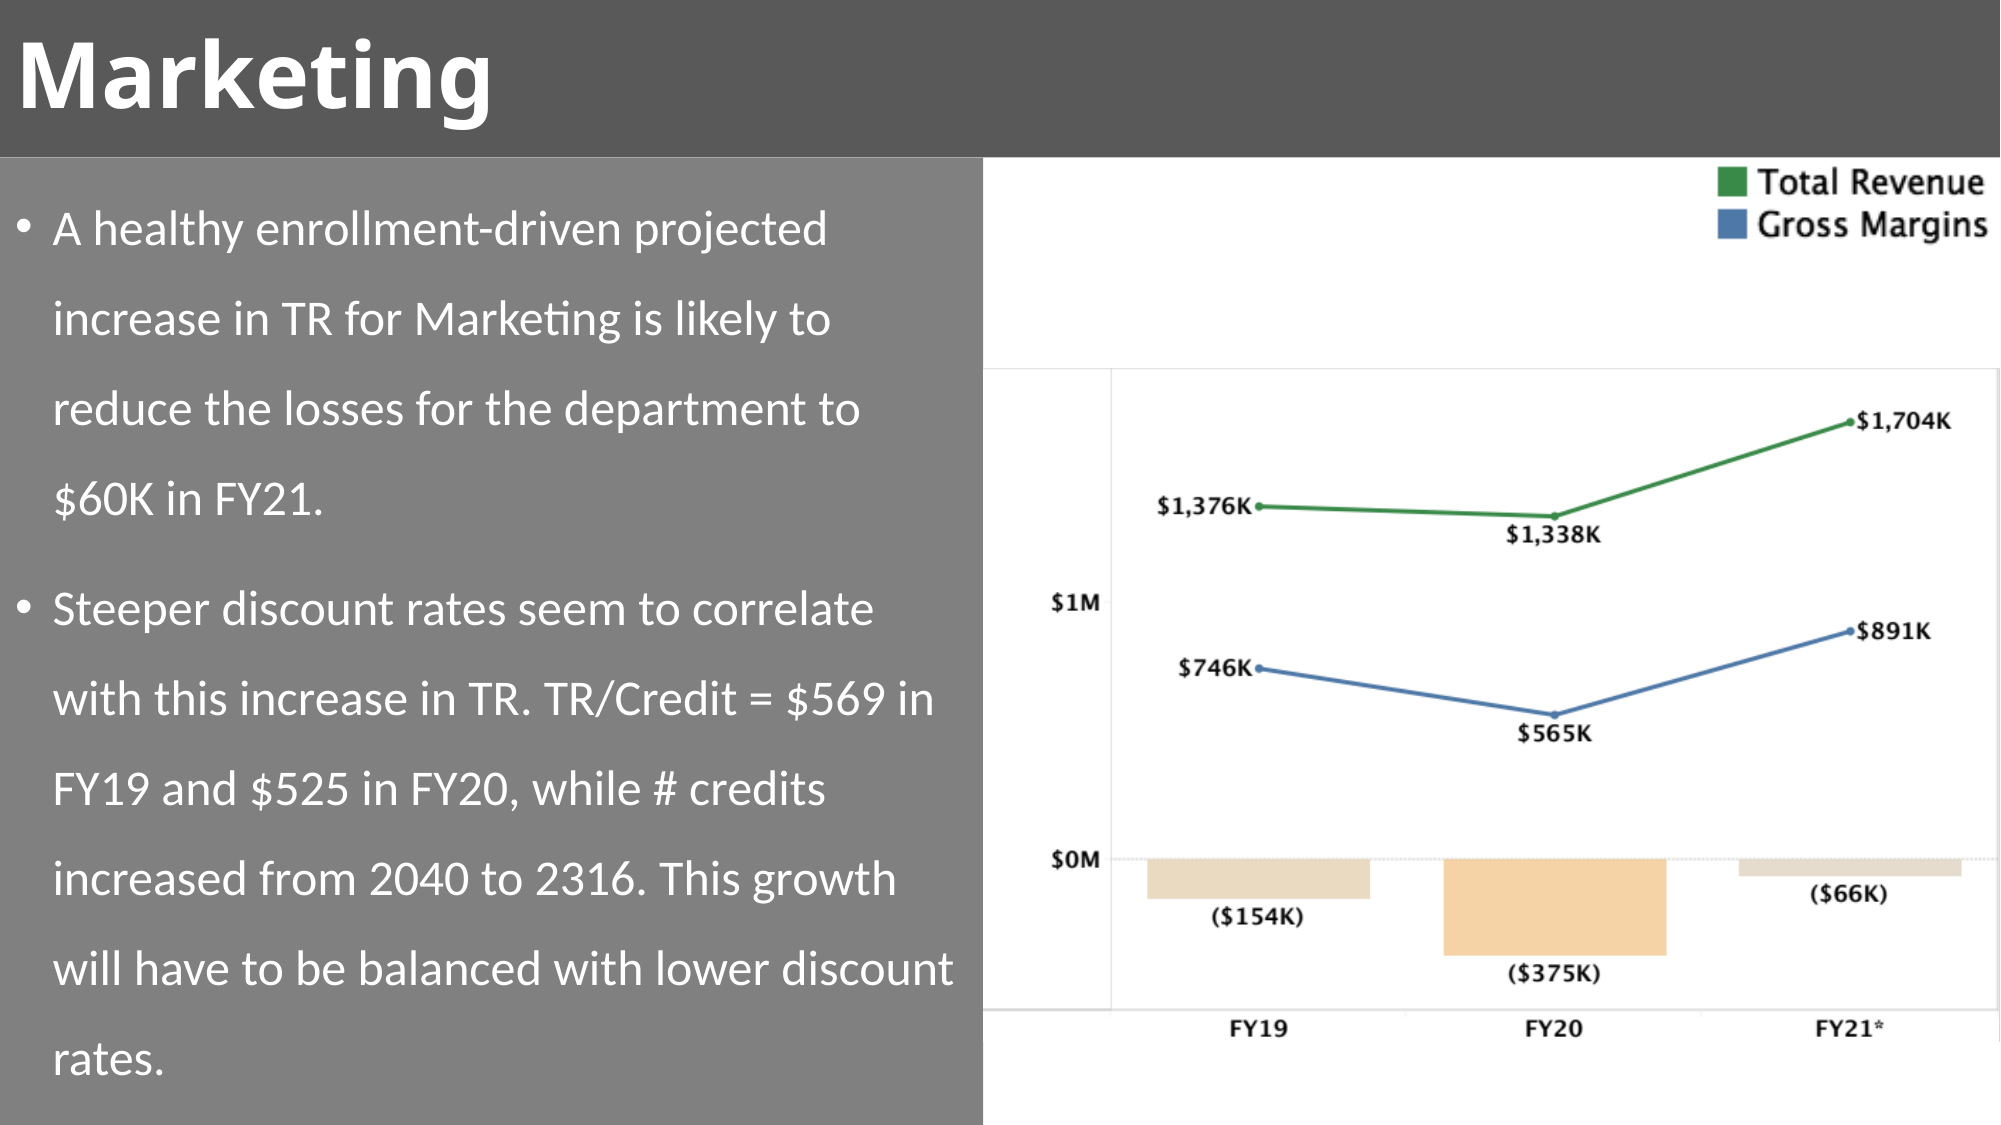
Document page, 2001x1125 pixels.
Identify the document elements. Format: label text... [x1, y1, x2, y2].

picture [983, 368, 2000, 1042]
title Marketing [0, 0, 2000, 158]
picture [1708, 161, 2000, 252]
list A healthy enrollment-driven projected increase in TR for Marketing is likely to reduce the losses for the department to $60K in FY21. Steeper discount rates seem to correlate with this increase in TR. TR/Credit = $569 in FY19 and $525 in FY20, while # credits increased from 2040 to 2316. This growth will have to be balanced with lower discount rates. [0, 157, 984, 1125]
